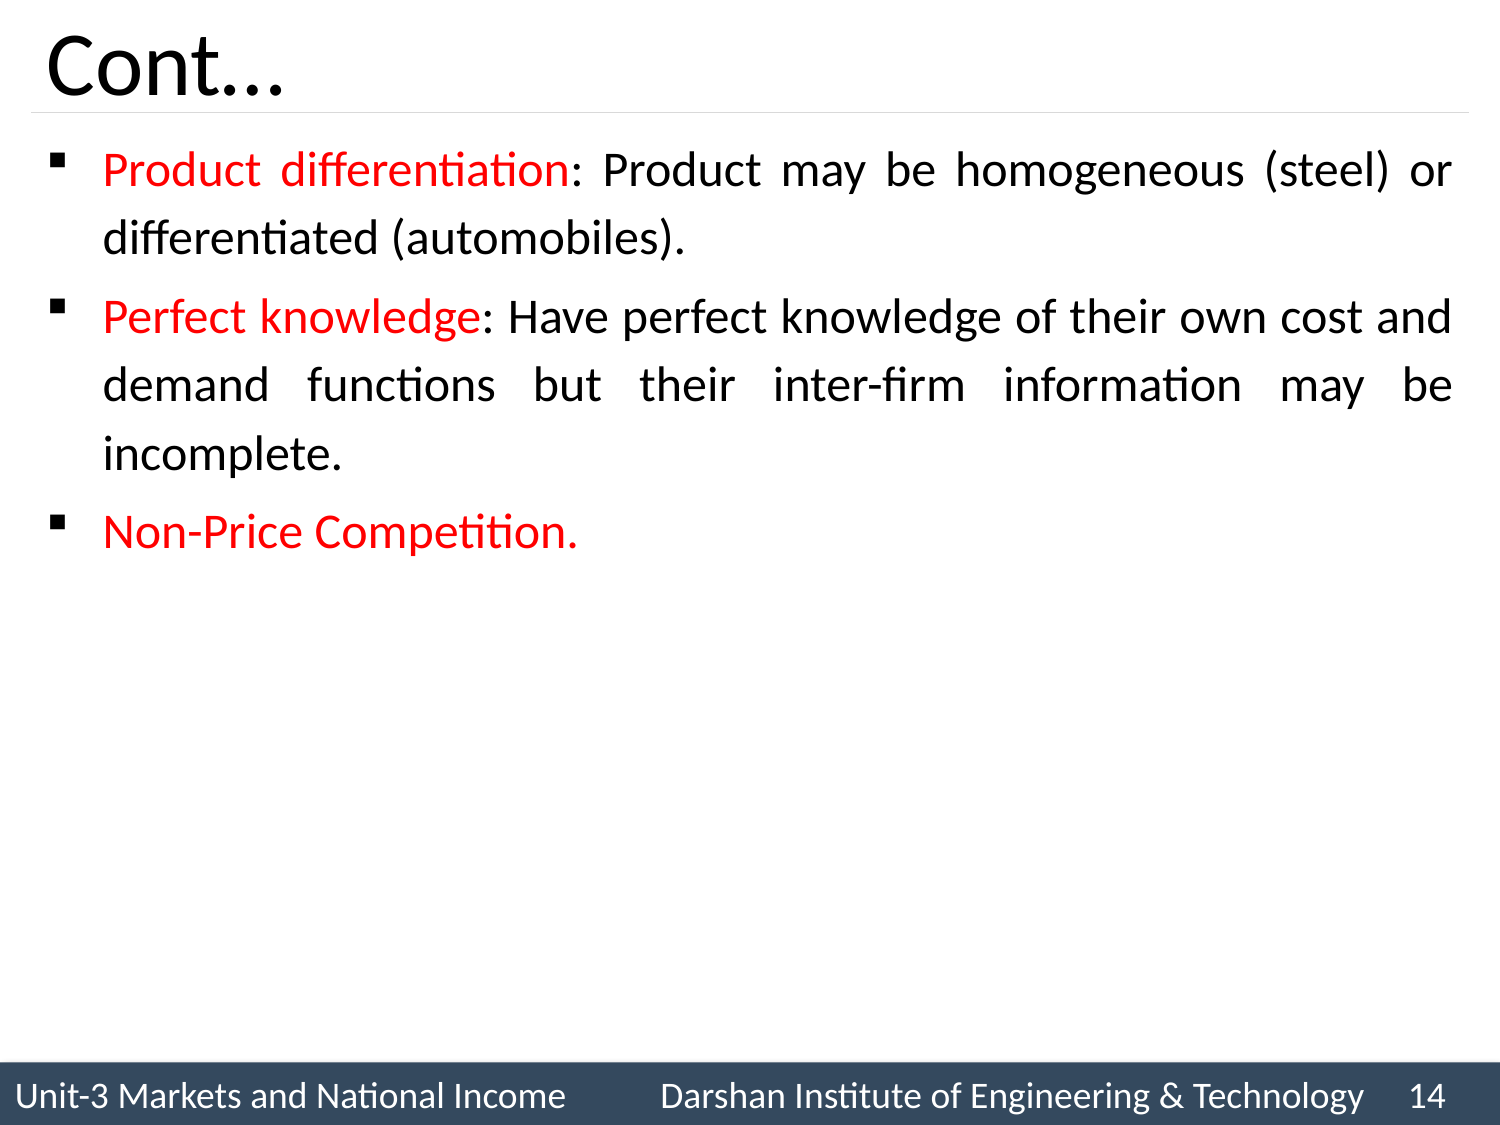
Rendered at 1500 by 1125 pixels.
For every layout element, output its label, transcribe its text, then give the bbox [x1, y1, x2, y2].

title Cont… [31, 0, 1469, 120]
list Product differentiation: Product may be homogeneous (steel) or differentiated (automobiles). Perfect knowledge: Have perfect knowledge of their own cost and demand functions but their inter-firm information may be incomplete. Non-Price Competition. [31, 120, 1469, 1046]
